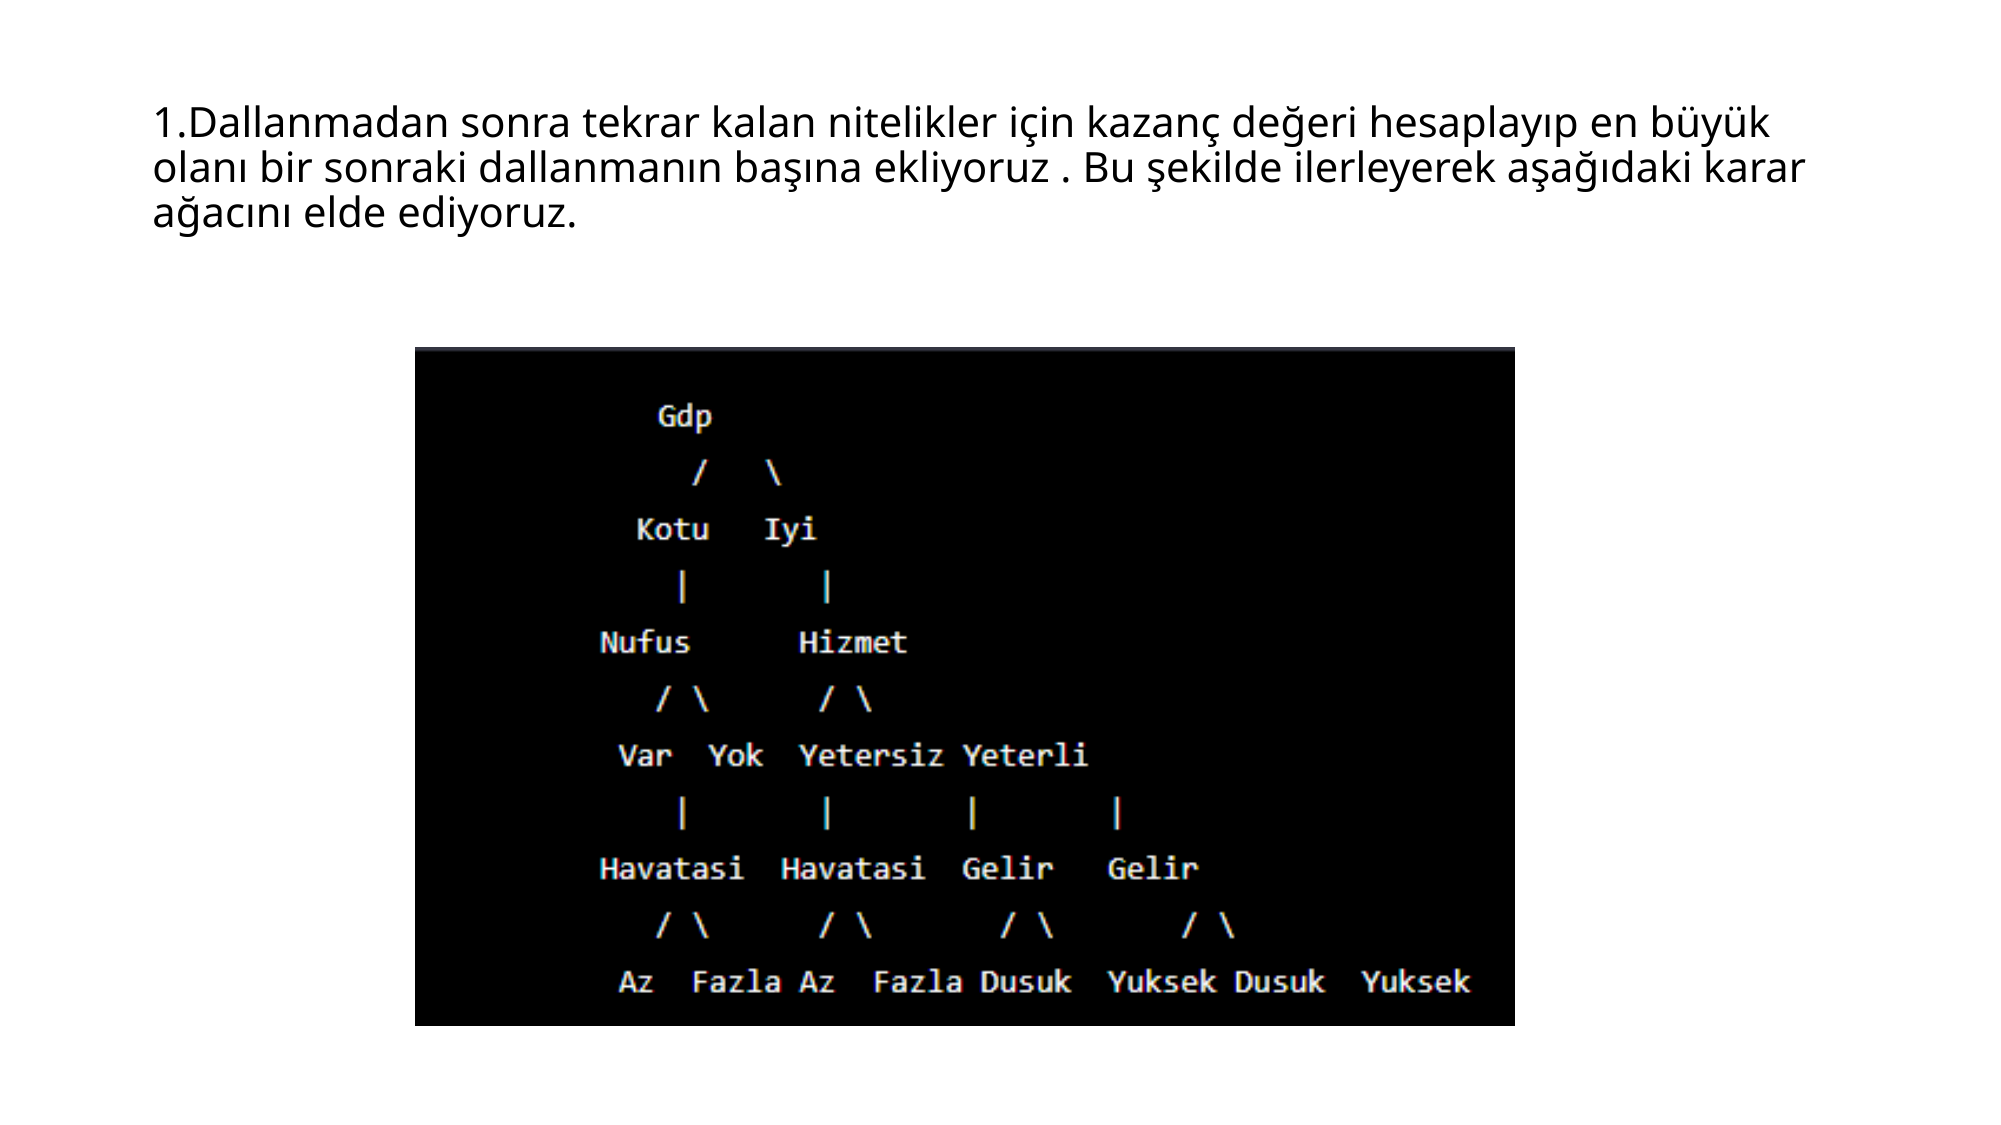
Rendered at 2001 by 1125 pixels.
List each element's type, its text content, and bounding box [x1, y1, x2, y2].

title 1.Dallanmadan sonra tekrar kalan nitelikler için kazanç değeri hesaplayıp en büyük olanı bir sonraki dallanmanın başına ekliyoruz . Bu şekilde ilerleyerek aşağıdaki karar ağacını elde ediyoruz. [137, 59, 1863, 278]
picture [415, 347, 1515, 1026]
